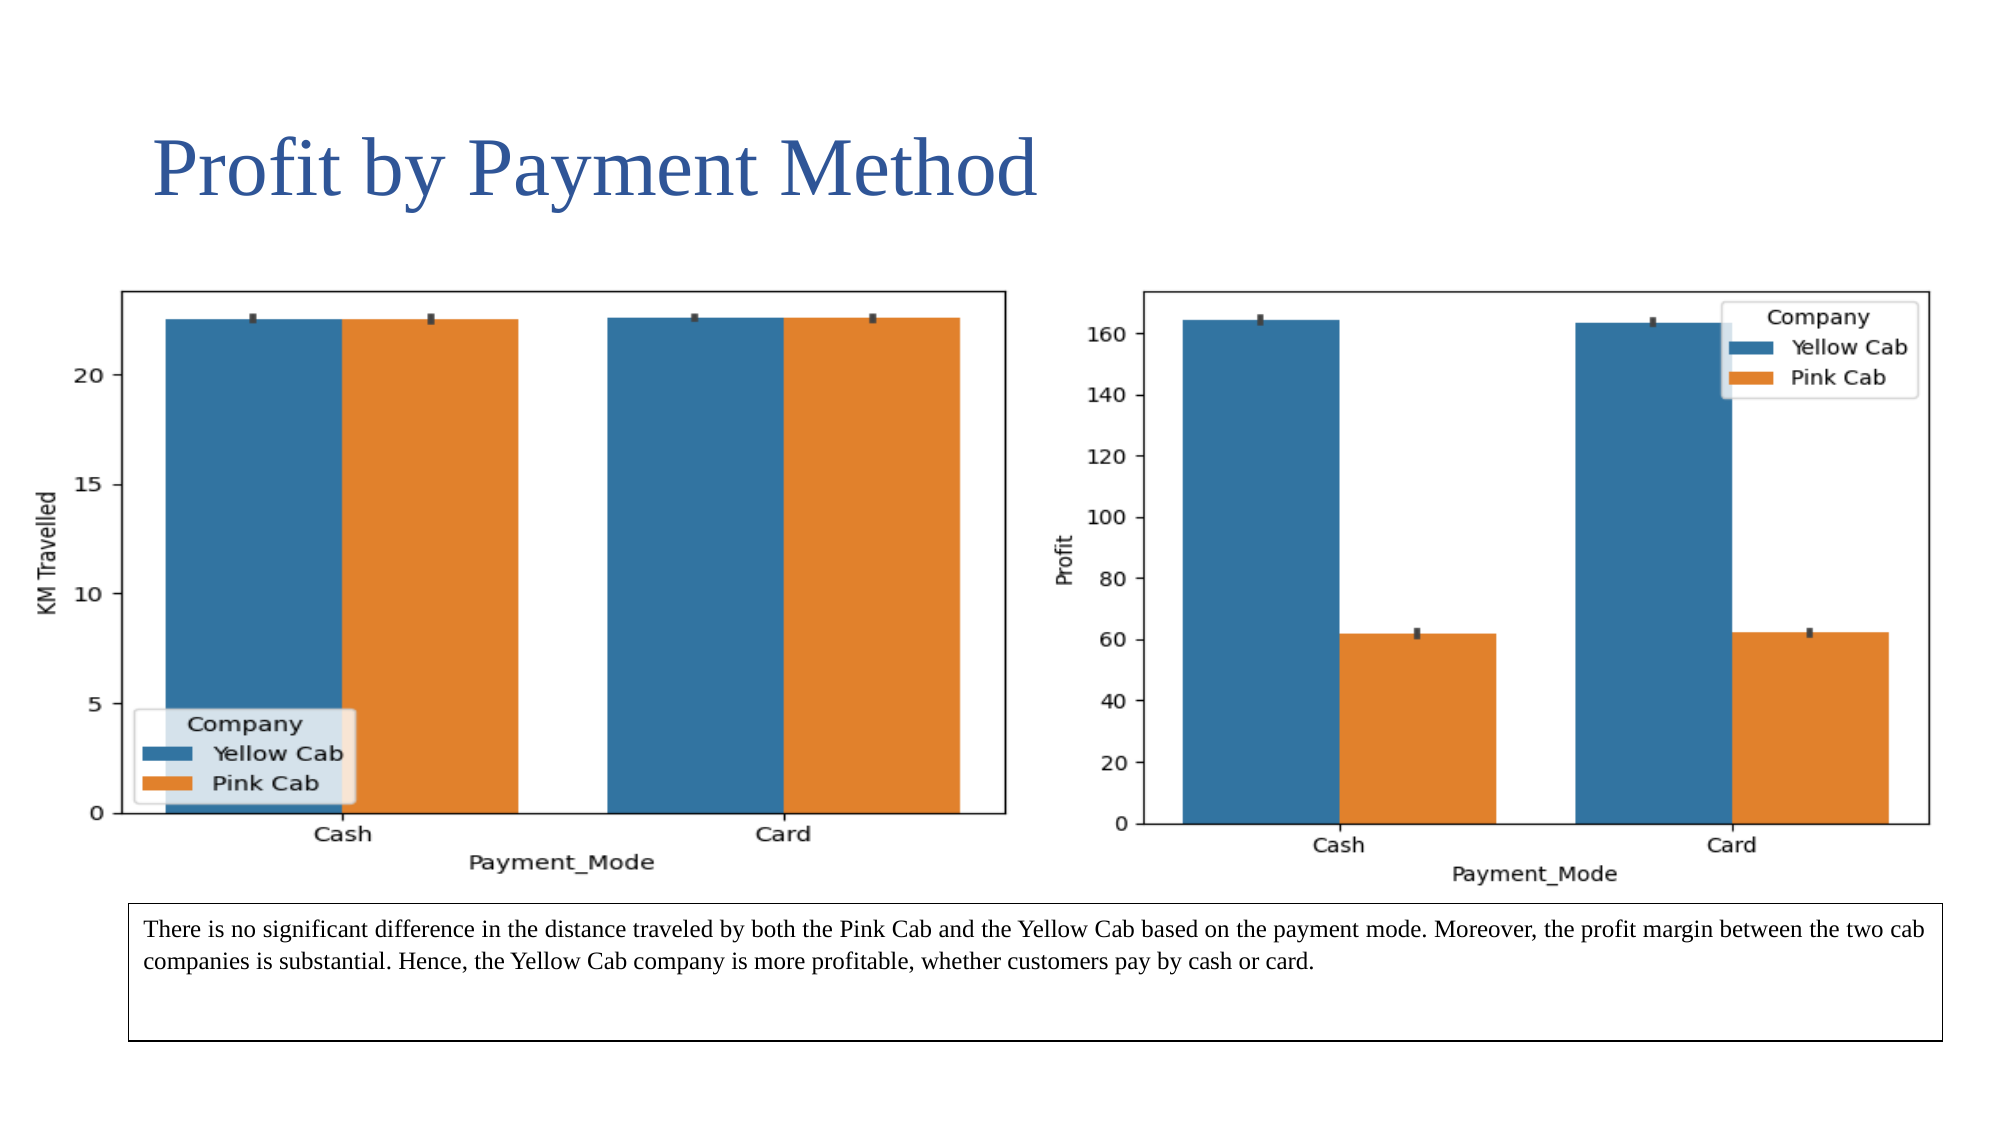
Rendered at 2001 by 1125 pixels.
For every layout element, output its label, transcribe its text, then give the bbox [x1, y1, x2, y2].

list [20, 277, 1021, 888]
text_box There is no significant difference in the distance traveled by both the Pink Cab and the Yellow Cab based on the payment mode. Moreover, the profit margin between the two cab companies is substantial. Hence, the Yellow Cab company is more profitable, whether customers pay by cash or card. [128, 903, 1943, 1041]
title Profit by Payment Method [137, 59, 1863, 278]
picture [1038, 277, 1943, 900]
